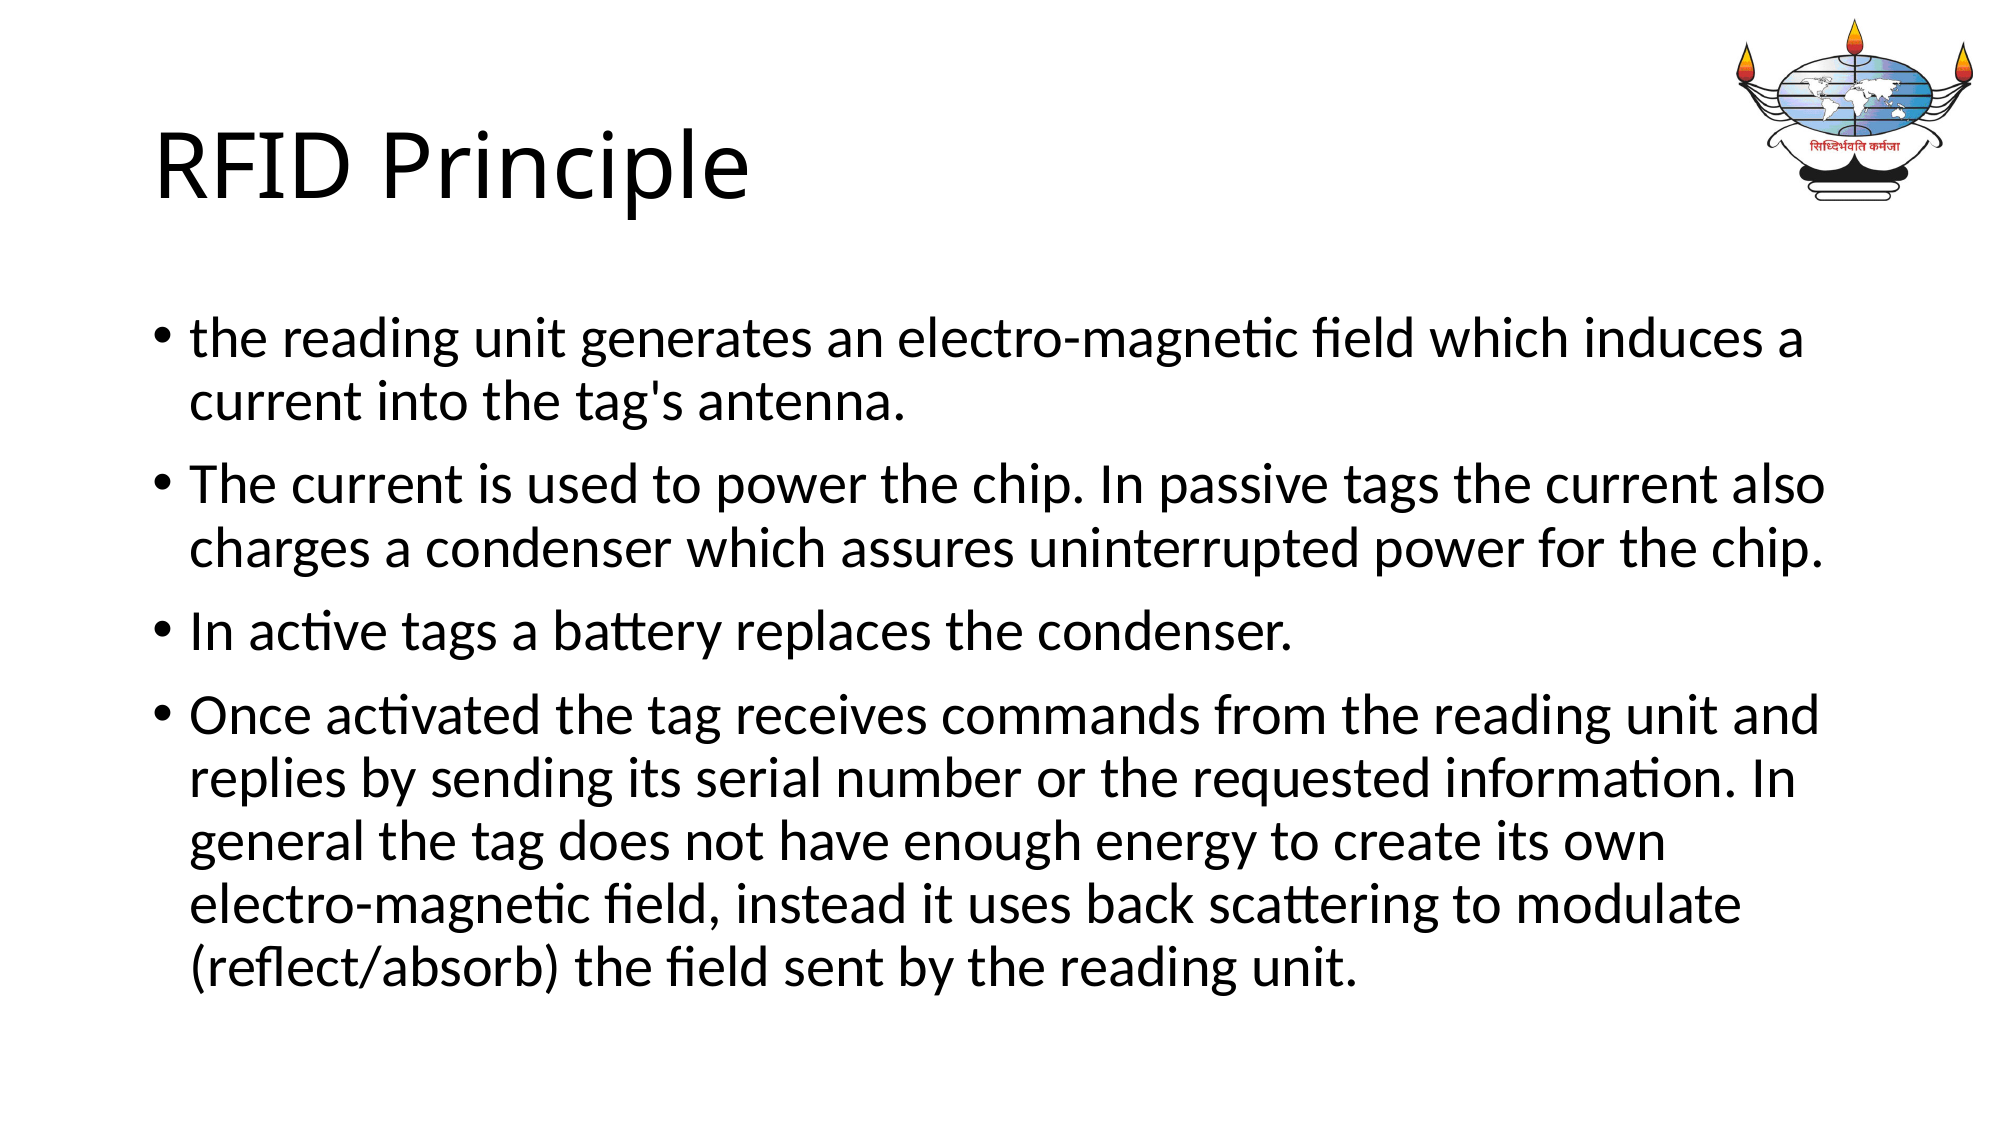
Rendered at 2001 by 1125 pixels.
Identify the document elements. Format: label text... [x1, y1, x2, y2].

title RFID Principle [137, 59, 1863, 278]
list the reading unit generates an electro-magnetic field which induces a current into the tag's antenna. The current is used to power the chip. In passive tags the current also charges a condenser which assures uninterrupted power for the chip. In active tags a battery replaces the condenser. Once activated the tag receives commands from the reading unit and replies by sending its serial number or the requested information. In general the tag does not have enough energy to create its own electro-magnetic field, instead it uses back scattering to modulate (reflect/absorb) the field sent by the reading unit. [137, 299, 1863, 1014]
picture [1736, 18, 1973, 201]
